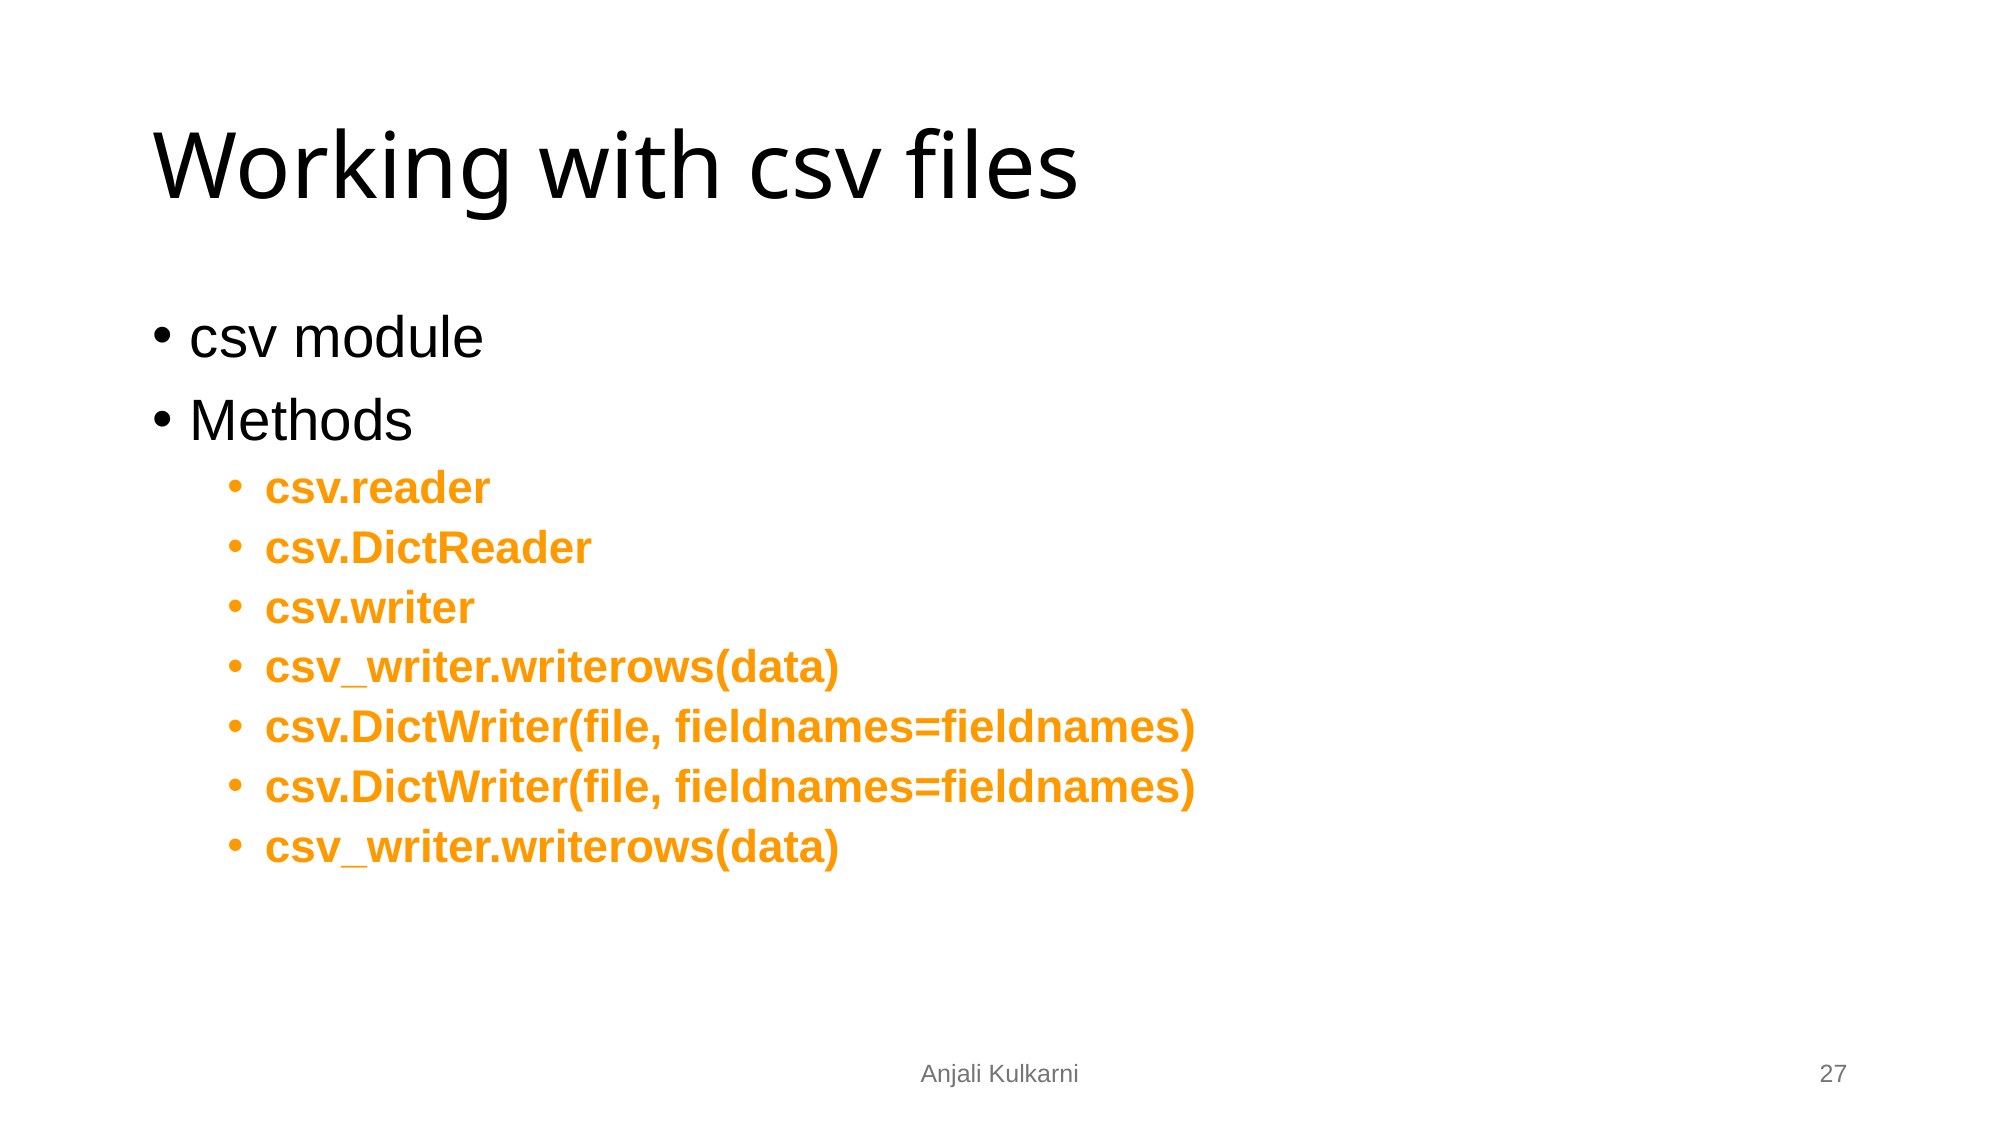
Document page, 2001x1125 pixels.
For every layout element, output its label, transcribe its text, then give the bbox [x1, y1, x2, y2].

footer Anjali Kulkarni [662, 1042, 1338, 1103]
slide_number ‹#› [1412, 1042, 1863, 1103]
title Working with csv files [137, 59, 1863, 278]
list csv module Methods csv.reader csv.DictReader csv.writer csv_writer.writerows(data) csv.DictWriter(file, fieldnames=fieldnames) csv.DictWriter(file, fieldnames=fieldnames) csv_writer.writerows(data) [137, 299, 1863, 1014]
